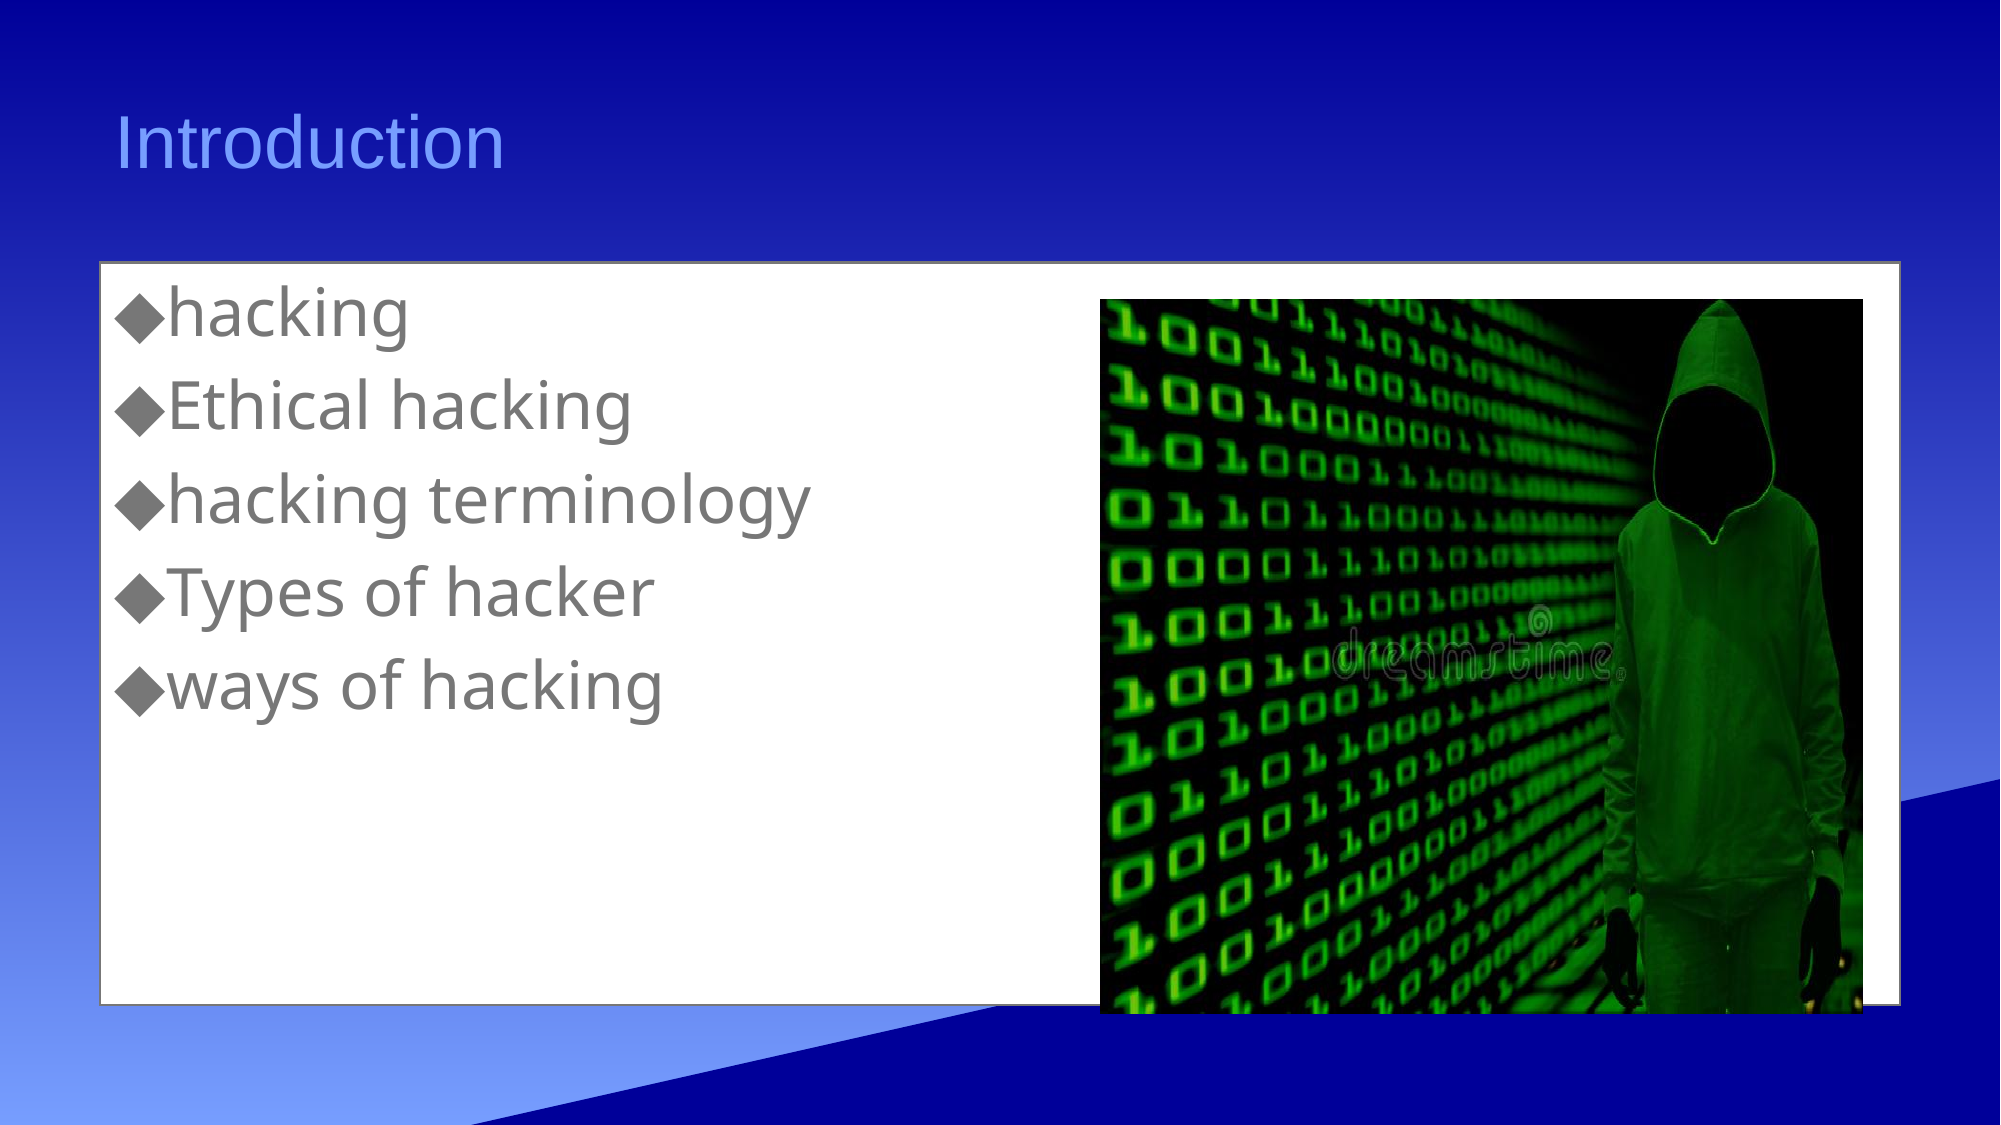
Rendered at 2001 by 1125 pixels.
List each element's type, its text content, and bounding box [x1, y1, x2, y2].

picture [1100, 299, 1863, 1014]
title Introduction [99, 44, 1901, 233]
list ◆hacking ◆Ethical hacking ◆hacking terminology ◆Types of hacker ◆ways of hacking [99, 261, 1901, 1006]
